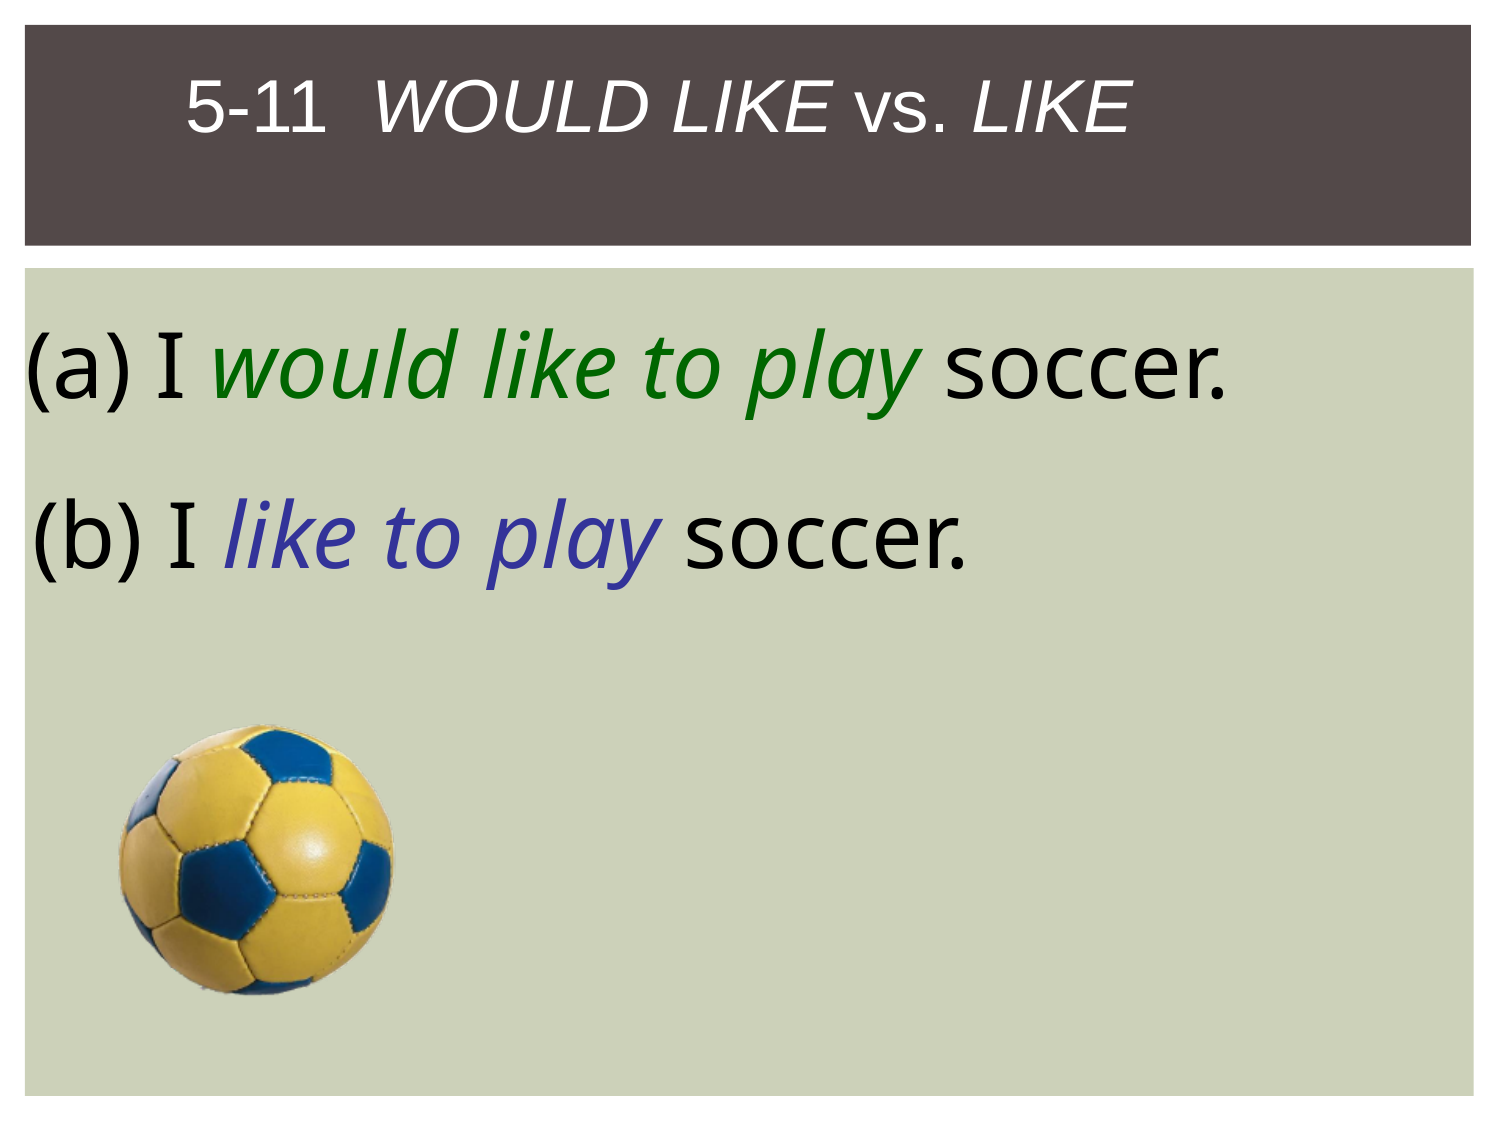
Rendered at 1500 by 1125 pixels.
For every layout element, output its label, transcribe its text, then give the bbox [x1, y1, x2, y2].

picture [116, 721, 401, 1001]
text_box (a) I would like to play soccer. [10, 299, 1246, 425]
text_box 5-11 WOULD LIKE vs. LIKE [170, 49, 1343, 155]
text_box (b) I like to play soccer. [17, 469, 986, 595]
